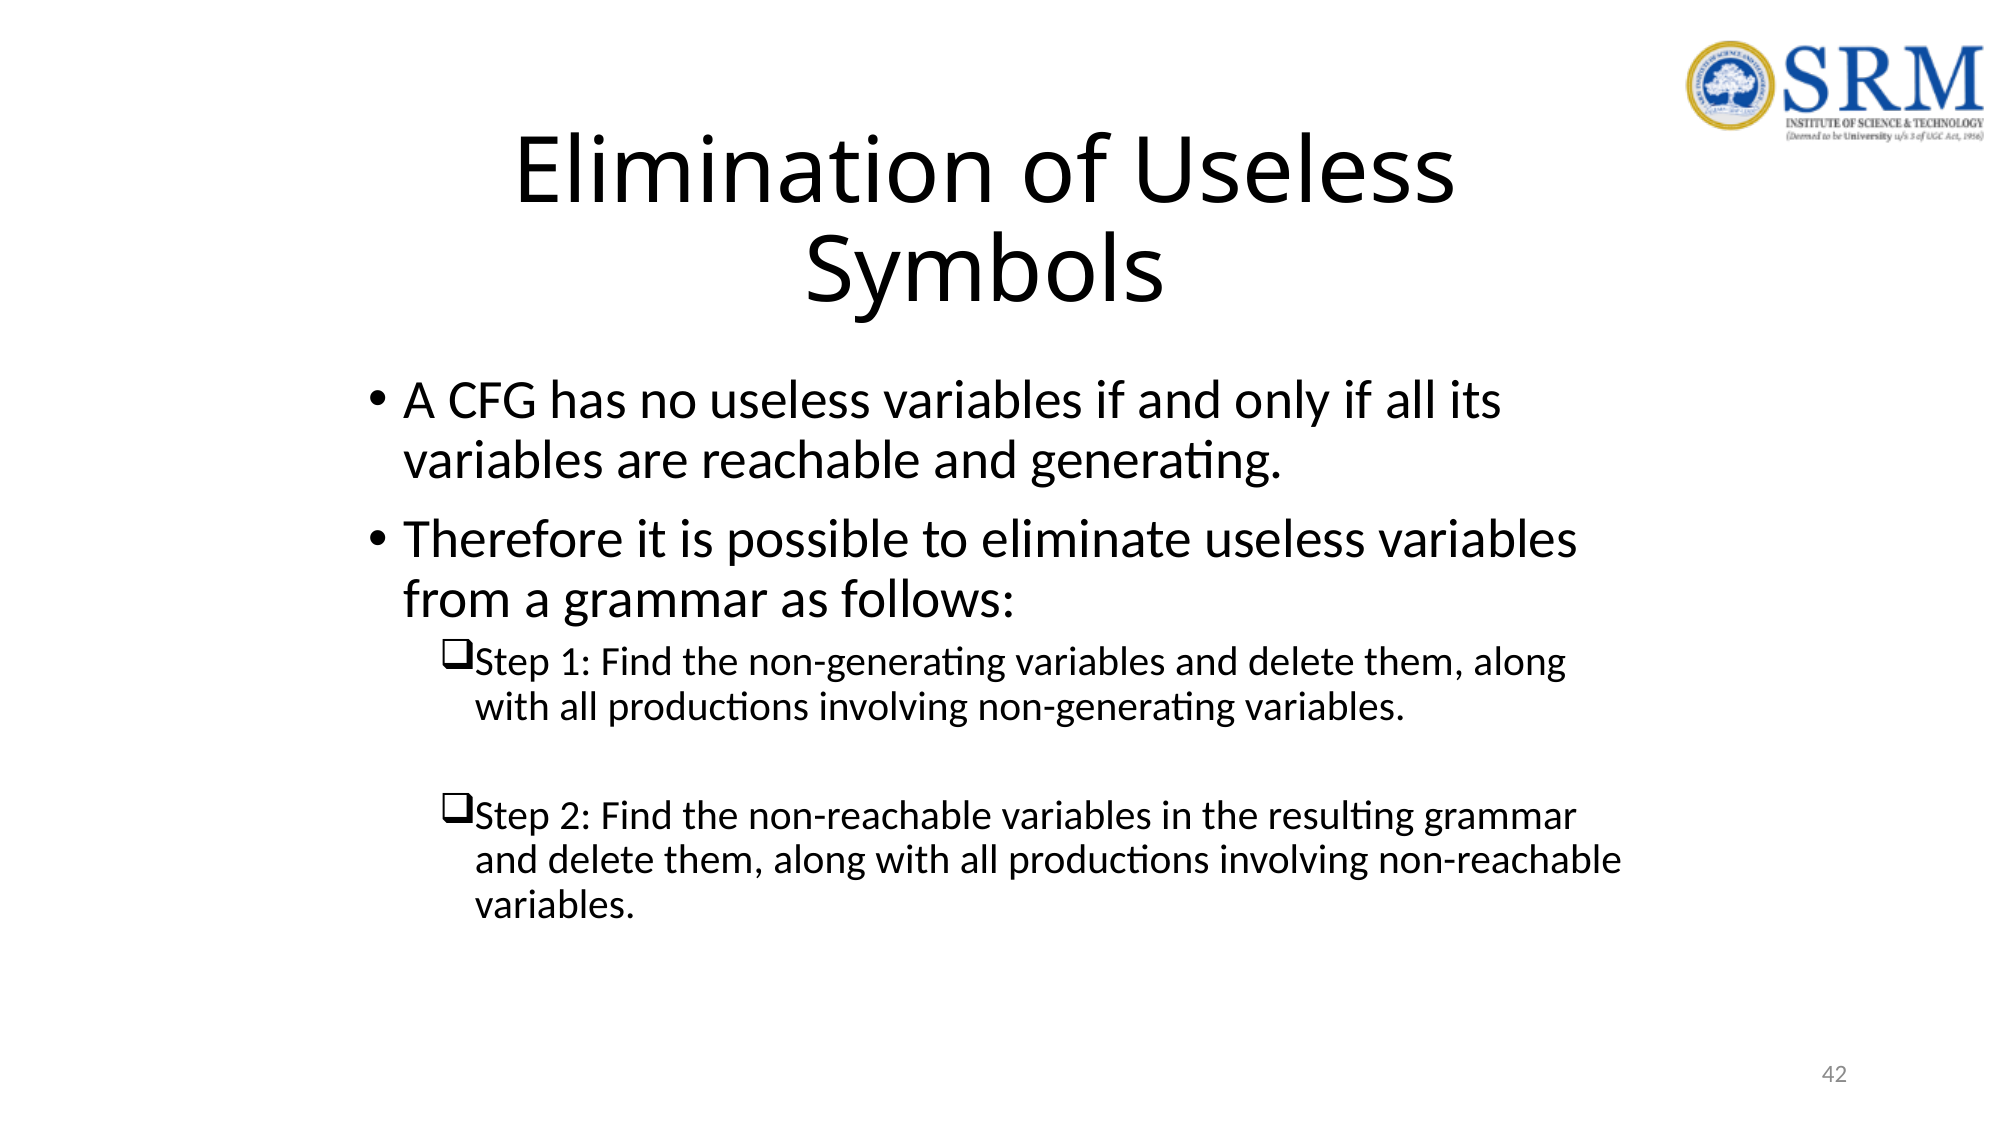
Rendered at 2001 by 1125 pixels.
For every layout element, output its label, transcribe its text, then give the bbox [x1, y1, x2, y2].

title Elimination of Useless Symbols [338, 140, 1633, 304]
slide_number 42 [1412, 1042, 1863, 1103]
list A CFG has no useless variables if and only if all its variables are reachable and generating. Therefore it is possible to eliminate useless variables from a grammar as follows: Step 1: Find the non-generating variables and delete them, along with all productions involving non-generating variables. Step 2: Find the non-reachable variables in the resulting grammar and delete them, along with all productions involving non-reachable variables. [353, 277, 1647, 936]
picture [1674, 0, 1993, 182]
